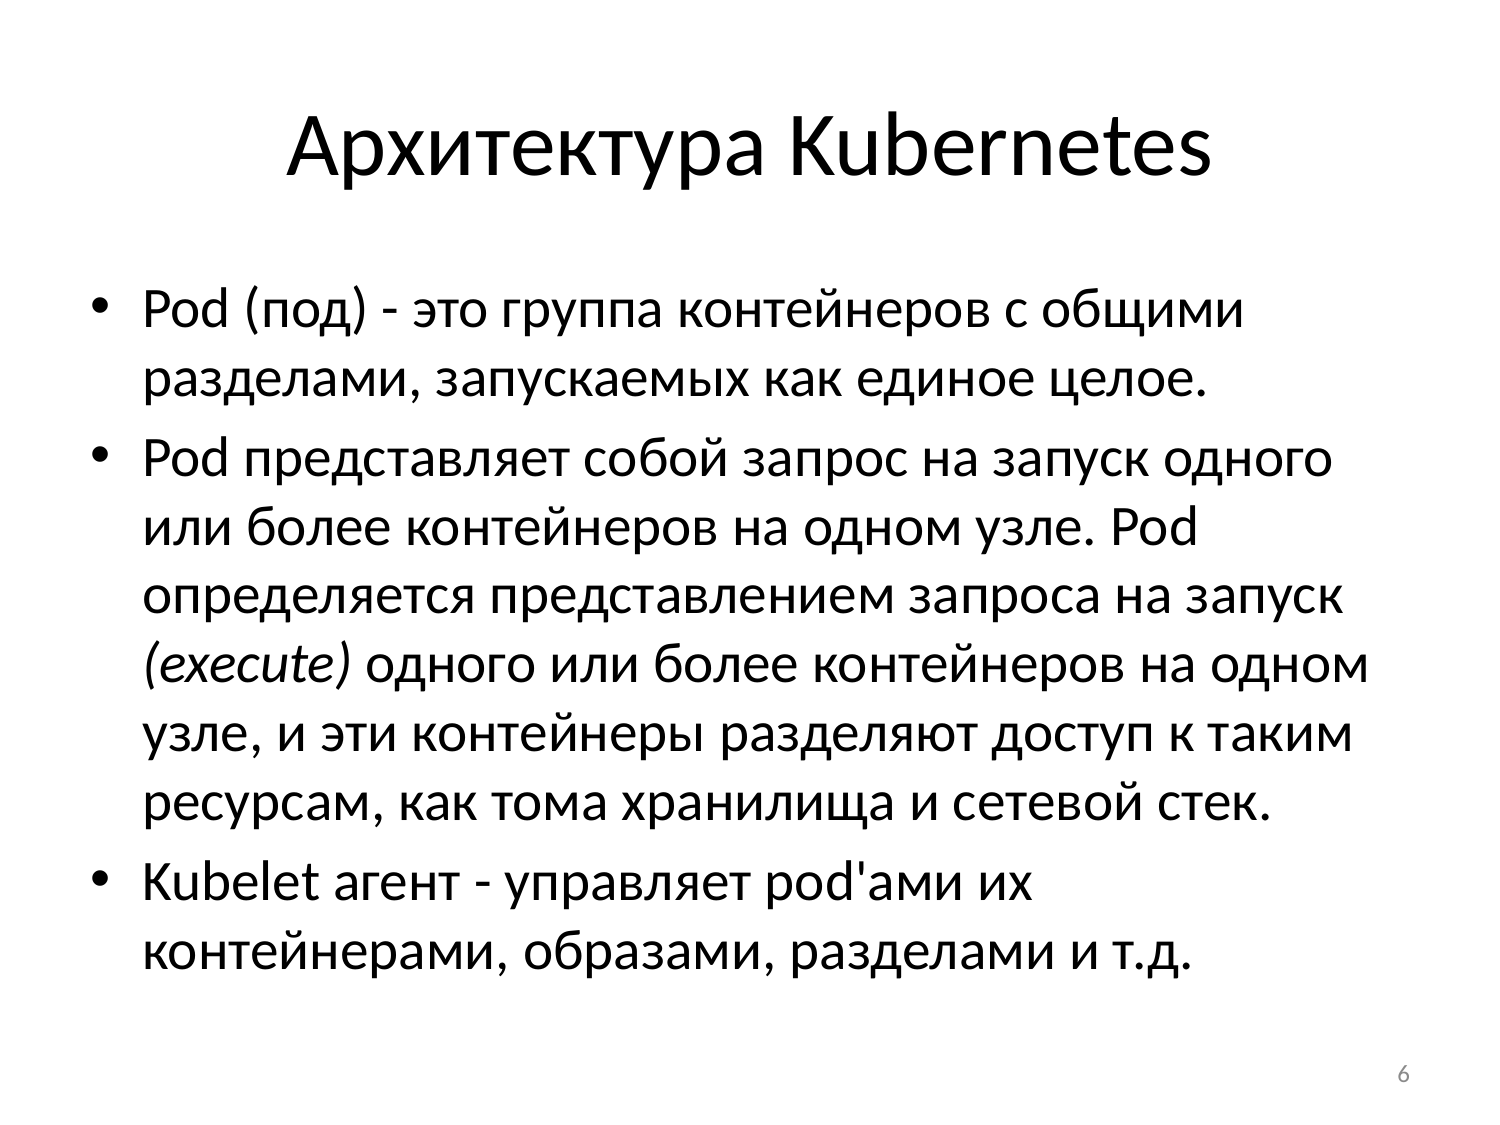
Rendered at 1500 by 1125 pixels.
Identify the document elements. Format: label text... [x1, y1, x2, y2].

list Pod (под) - это группа контейнеров с общими разделами, запускаемых как единое целое. Pod представляет собой запрос на запуск одного или более контейнеров на одном узле. Pod определяется представлением запроса на запуск (execute) одного или более контейнеров на одном узле, и эти контейнеры разделяют доступ к таким ресурсам, как тома хранилища и сетевой стек. Kubelet агент - управляет pod'ами их контейнерами, образами, разделами и т.д. [75, 262, 1425, 1005]
slide_number 6 [1074, 1042, 1425, 1103]
title Архитектура Kubernetes [75, 45, 1425, 233]
